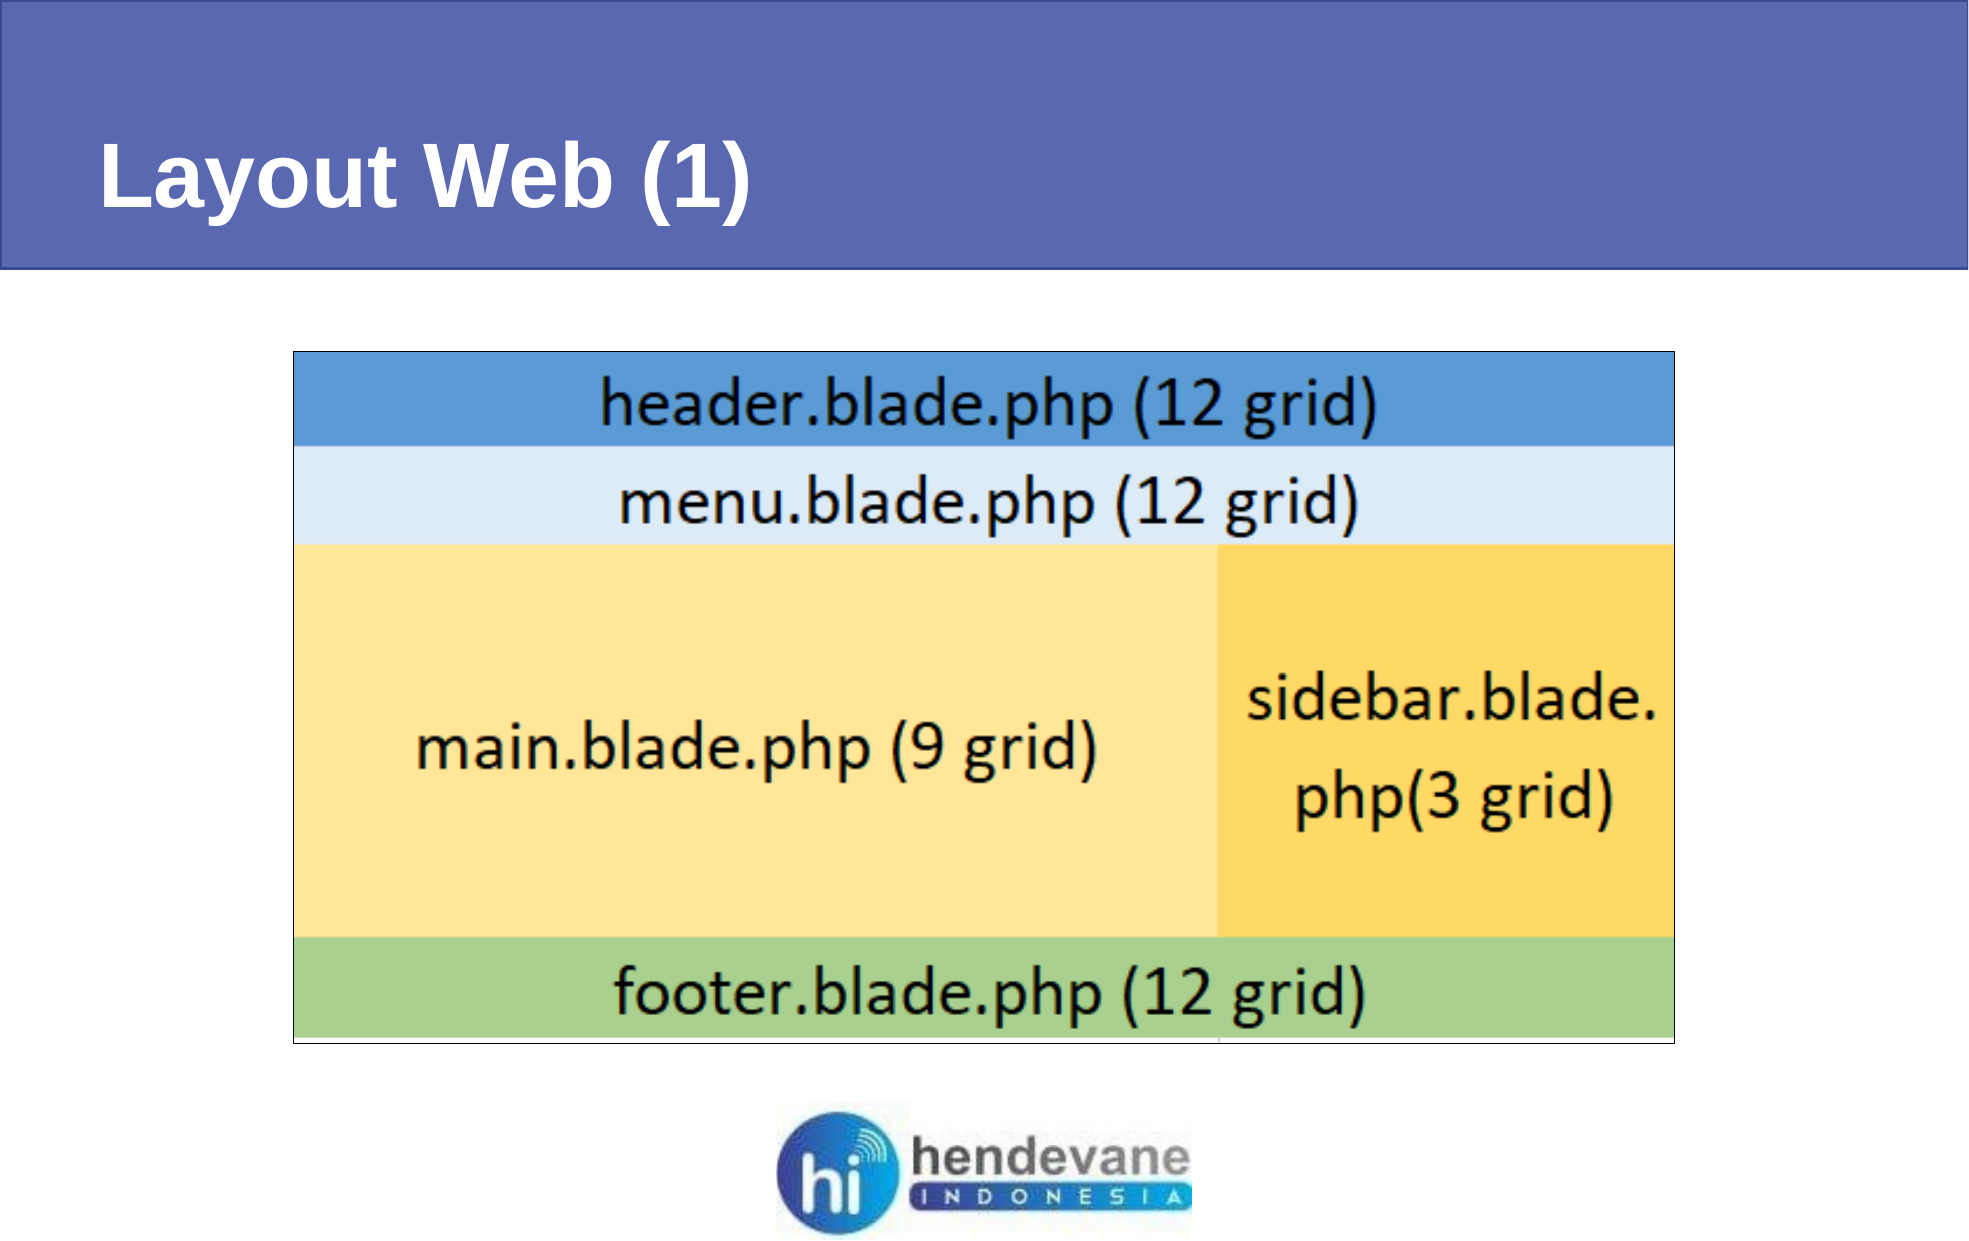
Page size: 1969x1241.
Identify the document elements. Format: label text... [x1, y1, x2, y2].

text_box [98, 314, 1860, 1080]
picture [293, 351, 1675, 1044]
picture [776, 1102, 1192, 1240]
text_box Layout Web (1) [98, 19, 1870, 227]
